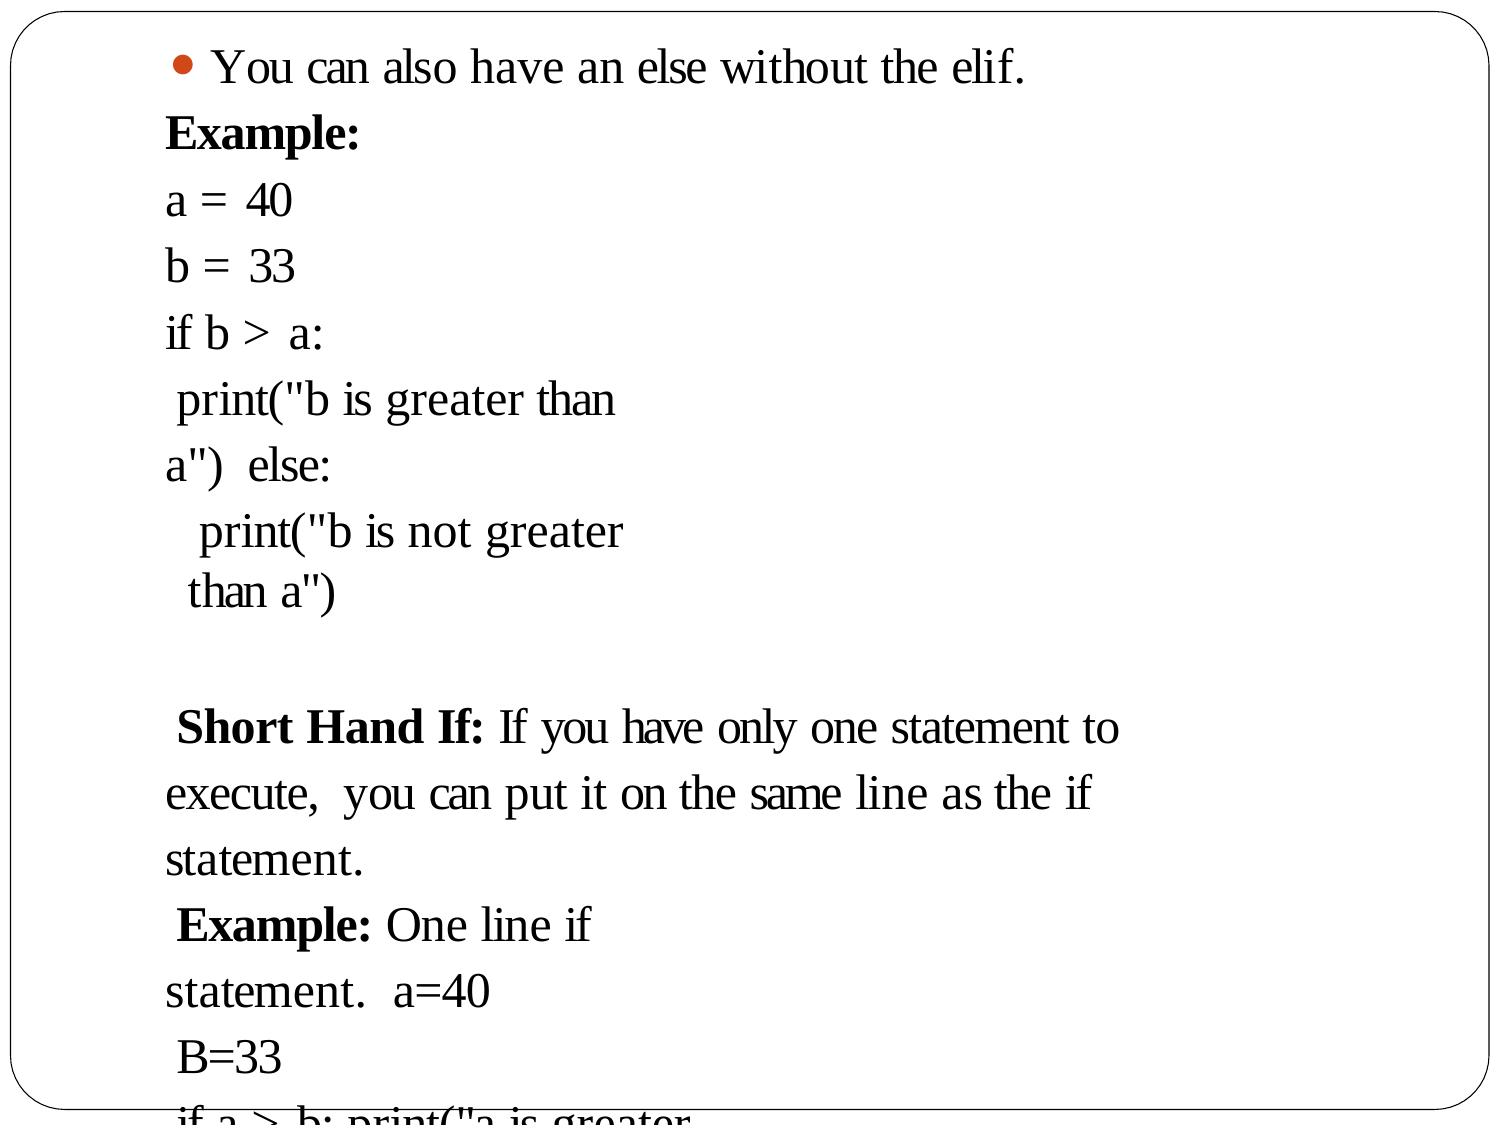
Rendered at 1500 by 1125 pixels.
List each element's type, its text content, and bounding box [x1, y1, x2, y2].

text_box You can also have an else without the elif. Example: a = 40 b = 33 if b > a: print("b is greater than a") else: print("b is not greater than a") Short Hand If: If you have only one statement to execute, you can put it on the same line as the if statement. Example: One line if statement. a=40 B=33 if a > b: print("a is greater than b") [162, 24, 1244, 1125]
